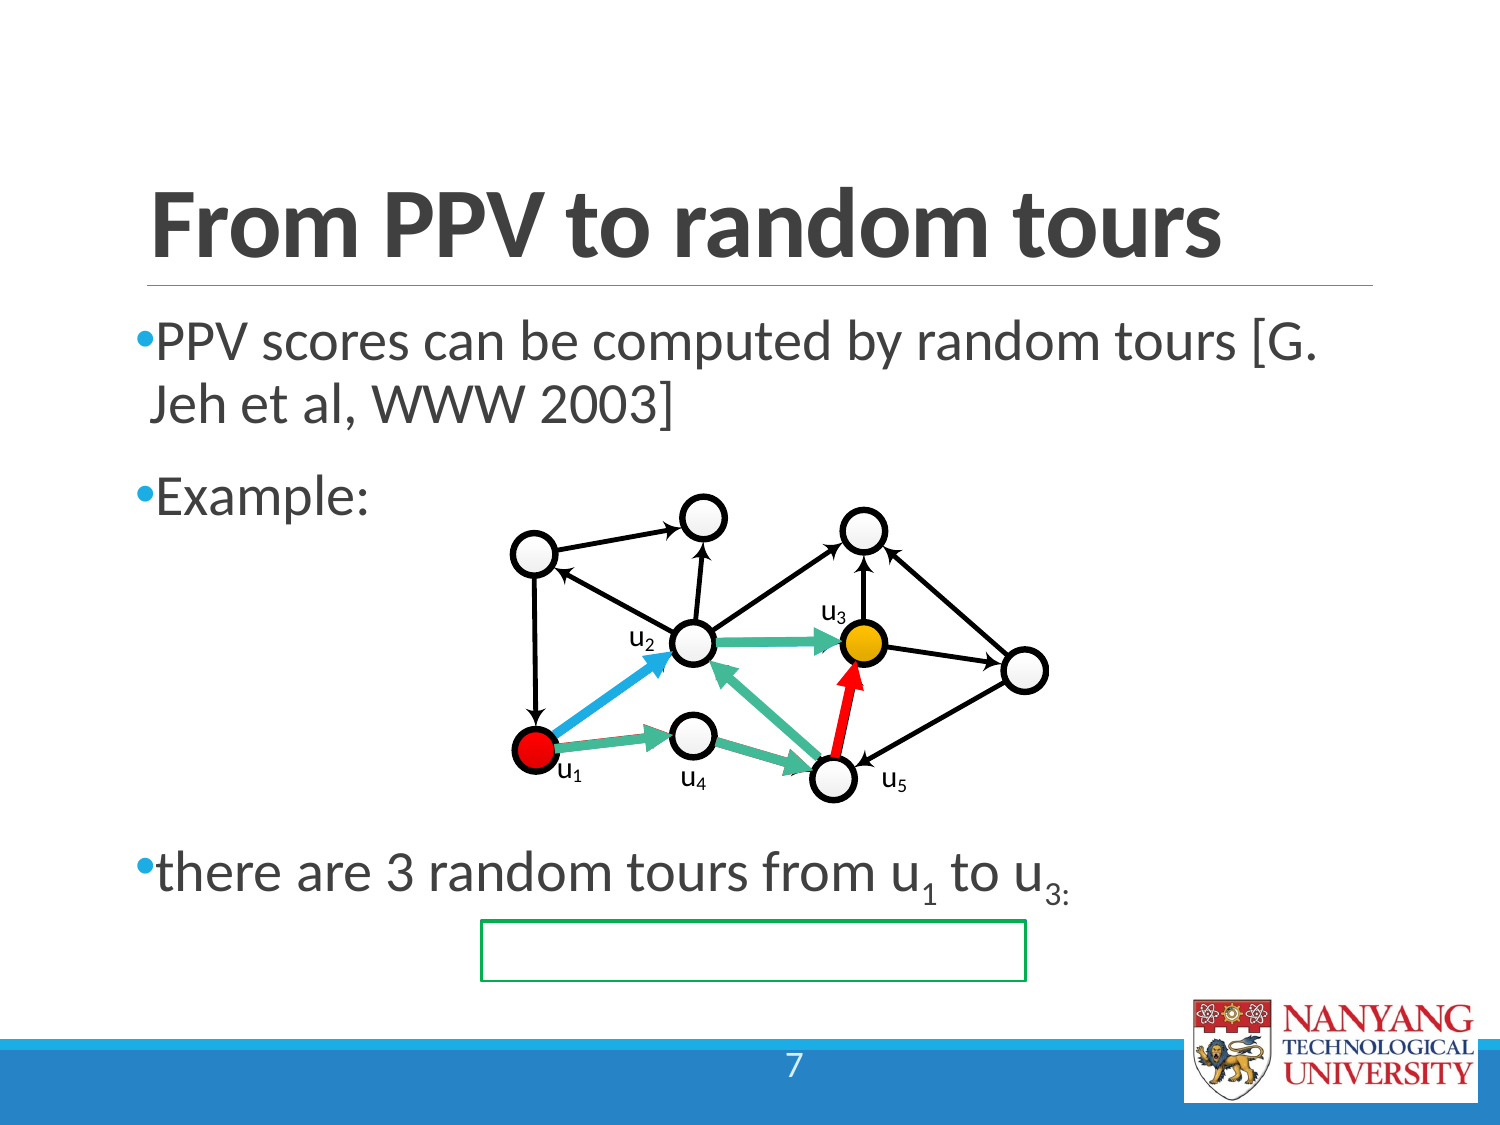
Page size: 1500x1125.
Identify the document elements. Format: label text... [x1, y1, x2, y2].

title From PPV to random tours [135, 47, 1373, 285]
list PPV scores can be computed by random tours [G. Jeh et al, WWW 2003] Example: there are 3 random tours from u1 to u3: [135, 302, 1373, 963]
slide_number 7 [681, 1025, 819, 1100]
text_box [481, 640, 1027, 983]
picture [1184, 990, 1478, 1103]
picture [506, 490, 1050, 812]
